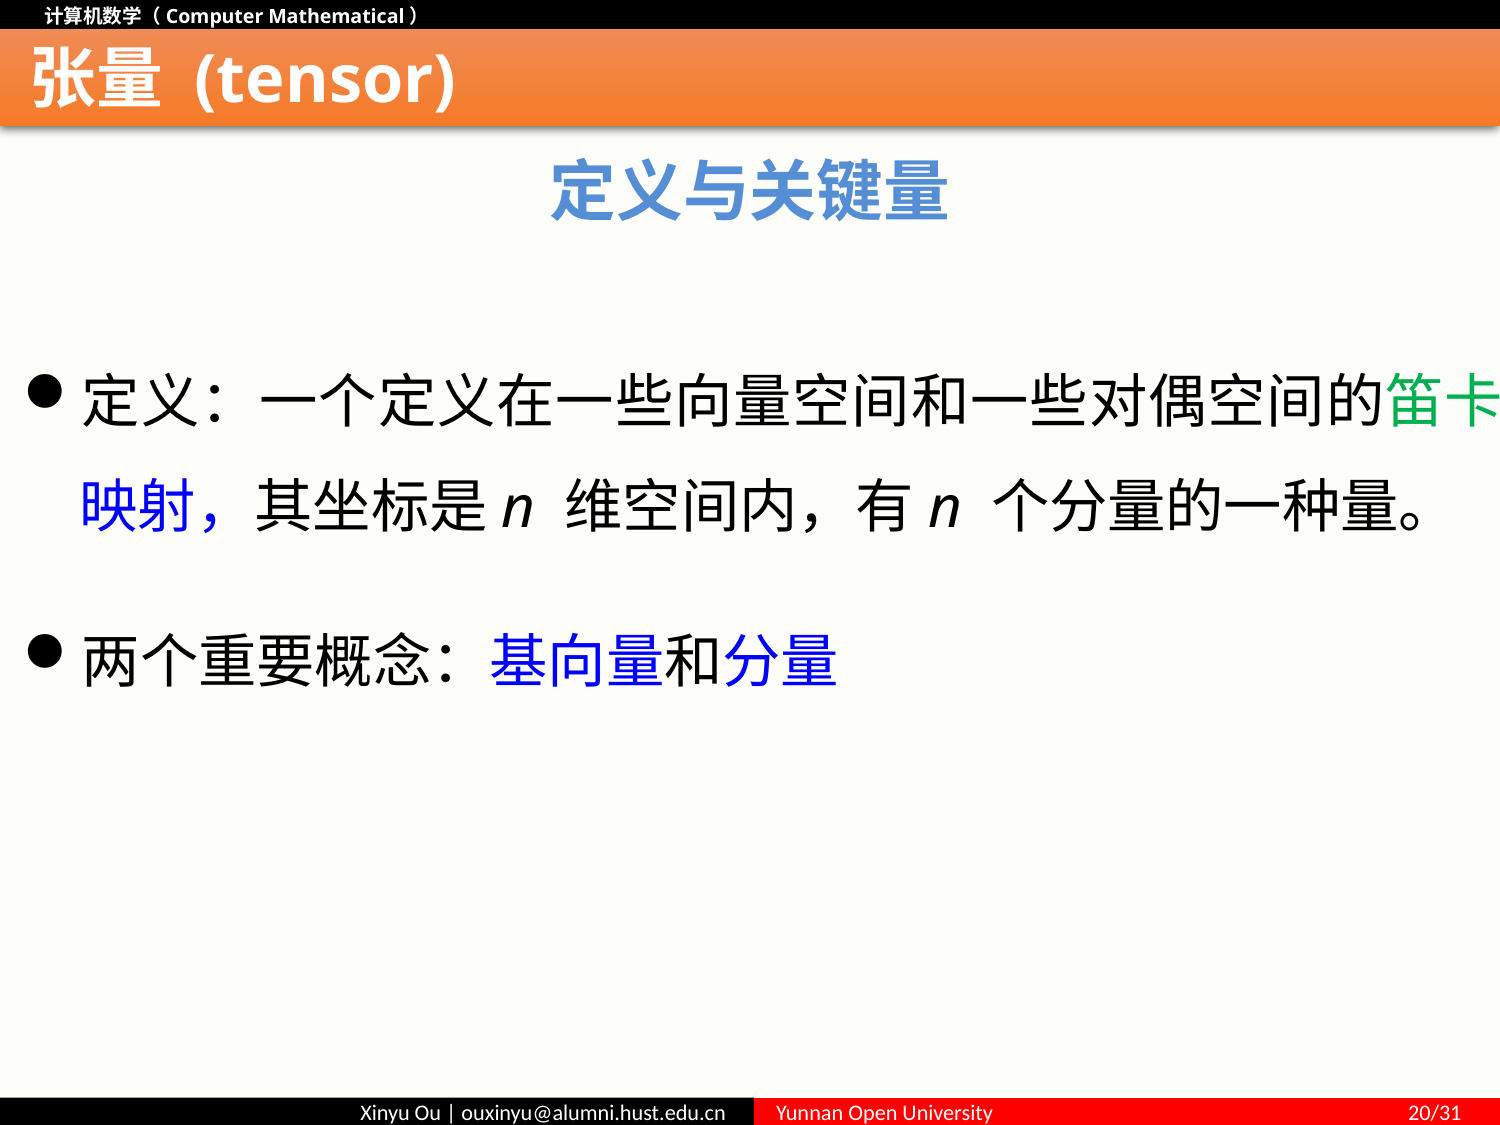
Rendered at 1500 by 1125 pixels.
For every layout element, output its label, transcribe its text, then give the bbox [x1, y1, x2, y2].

list 定义：一个定义在一些向量空间和一些对偶空间的笛卡尔积上的多重线性映射，其坐标是n 维空间内，有n 个分量的一种量。 两个重要概念：基向量和分量 [0, 305, 1500, 710]
title 张量 (tensor) [0, 35, 1500, 117]
list 定义与关键量 [0, 148, 1500, 230]
